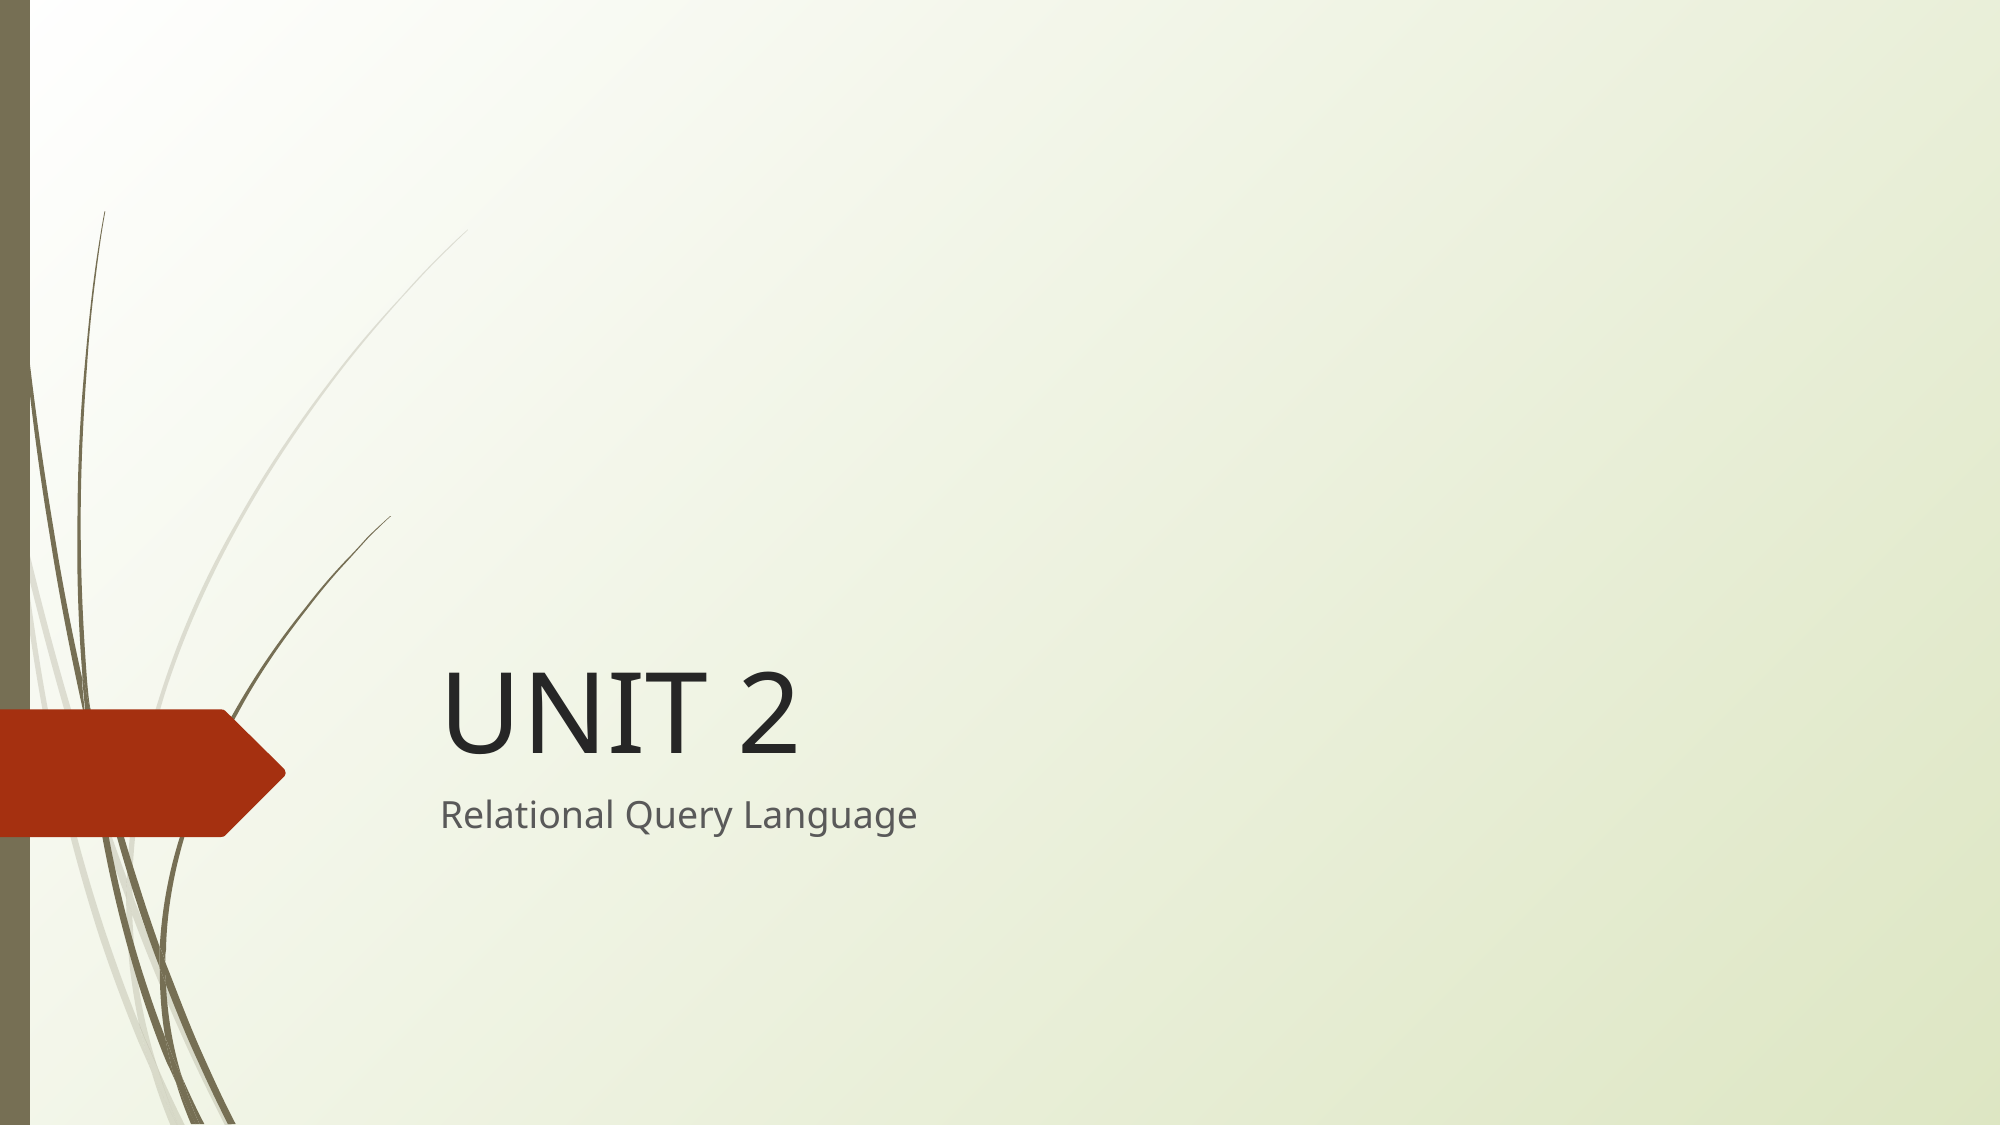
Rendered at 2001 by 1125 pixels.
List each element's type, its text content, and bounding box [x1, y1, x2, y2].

subtitle Relational Query Language [424, 783, 1888, 969]
title UNIT 2 [424, 412, 1888, 783]
